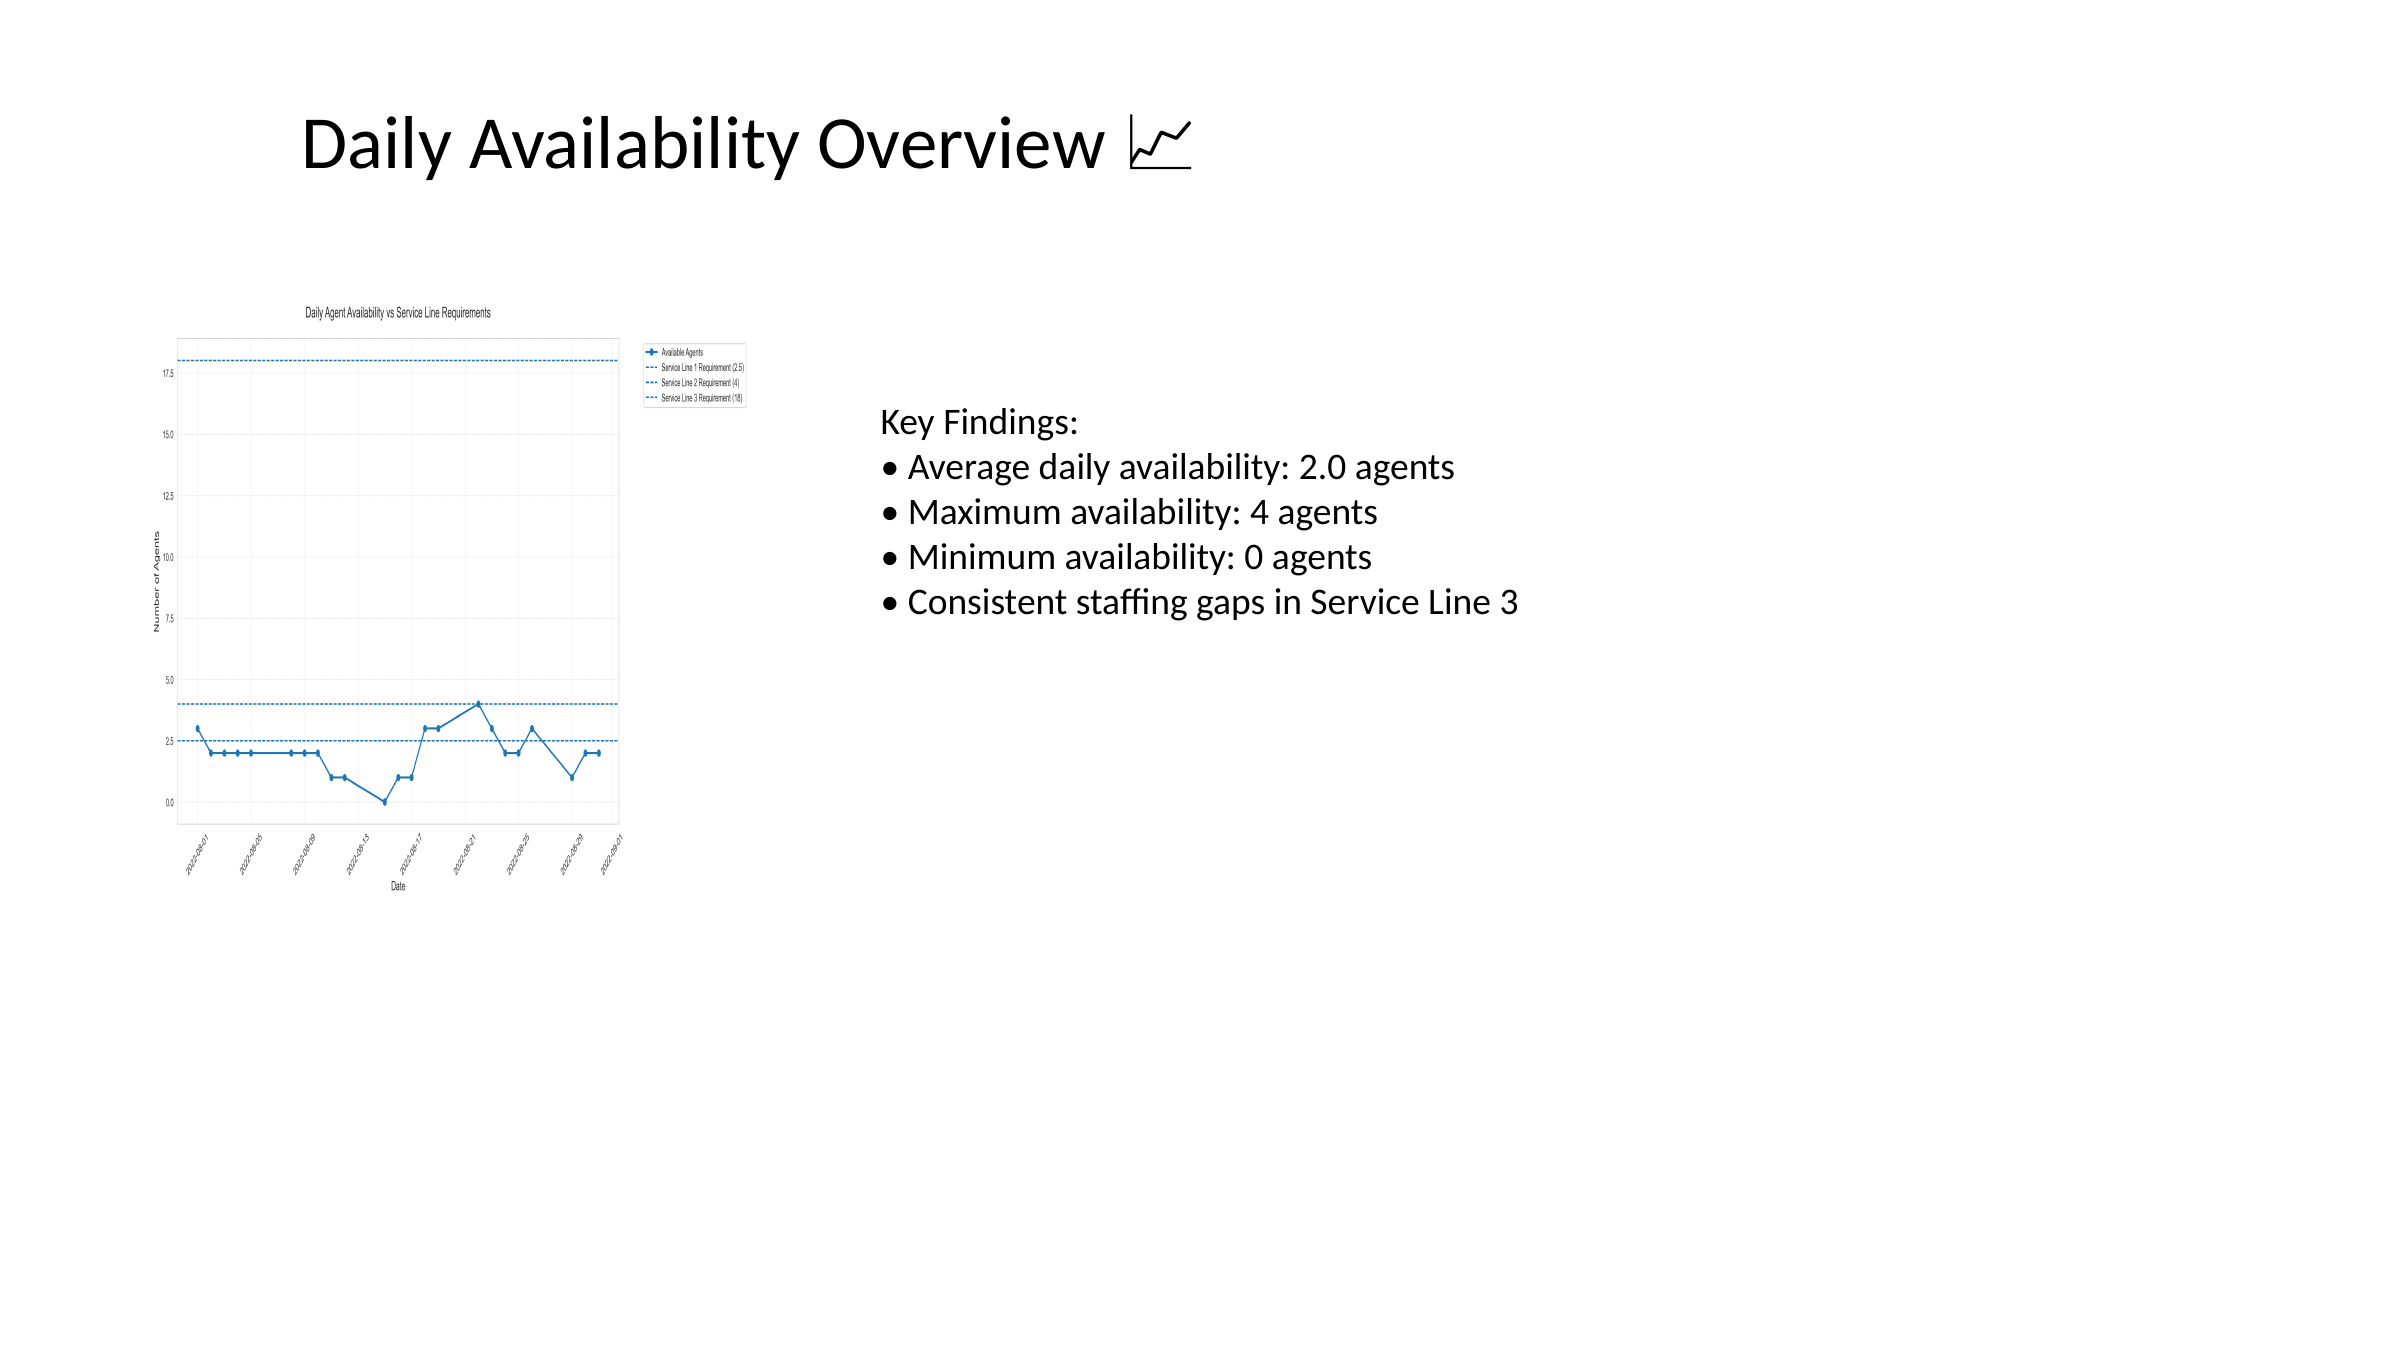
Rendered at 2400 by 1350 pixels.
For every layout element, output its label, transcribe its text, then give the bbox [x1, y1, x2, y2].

text_box Key Findings: • Average daily availability: 2.0 agents • Maximum availability: 4 agents • Minimum availability: 0 agents • Consistent staffing gaps in Service Line 3 [865, 299, 1534, 675]
title Daily Availability Overview 📈 [75, 45, 1425, 233]
picture [149, 299, 751, 901]
